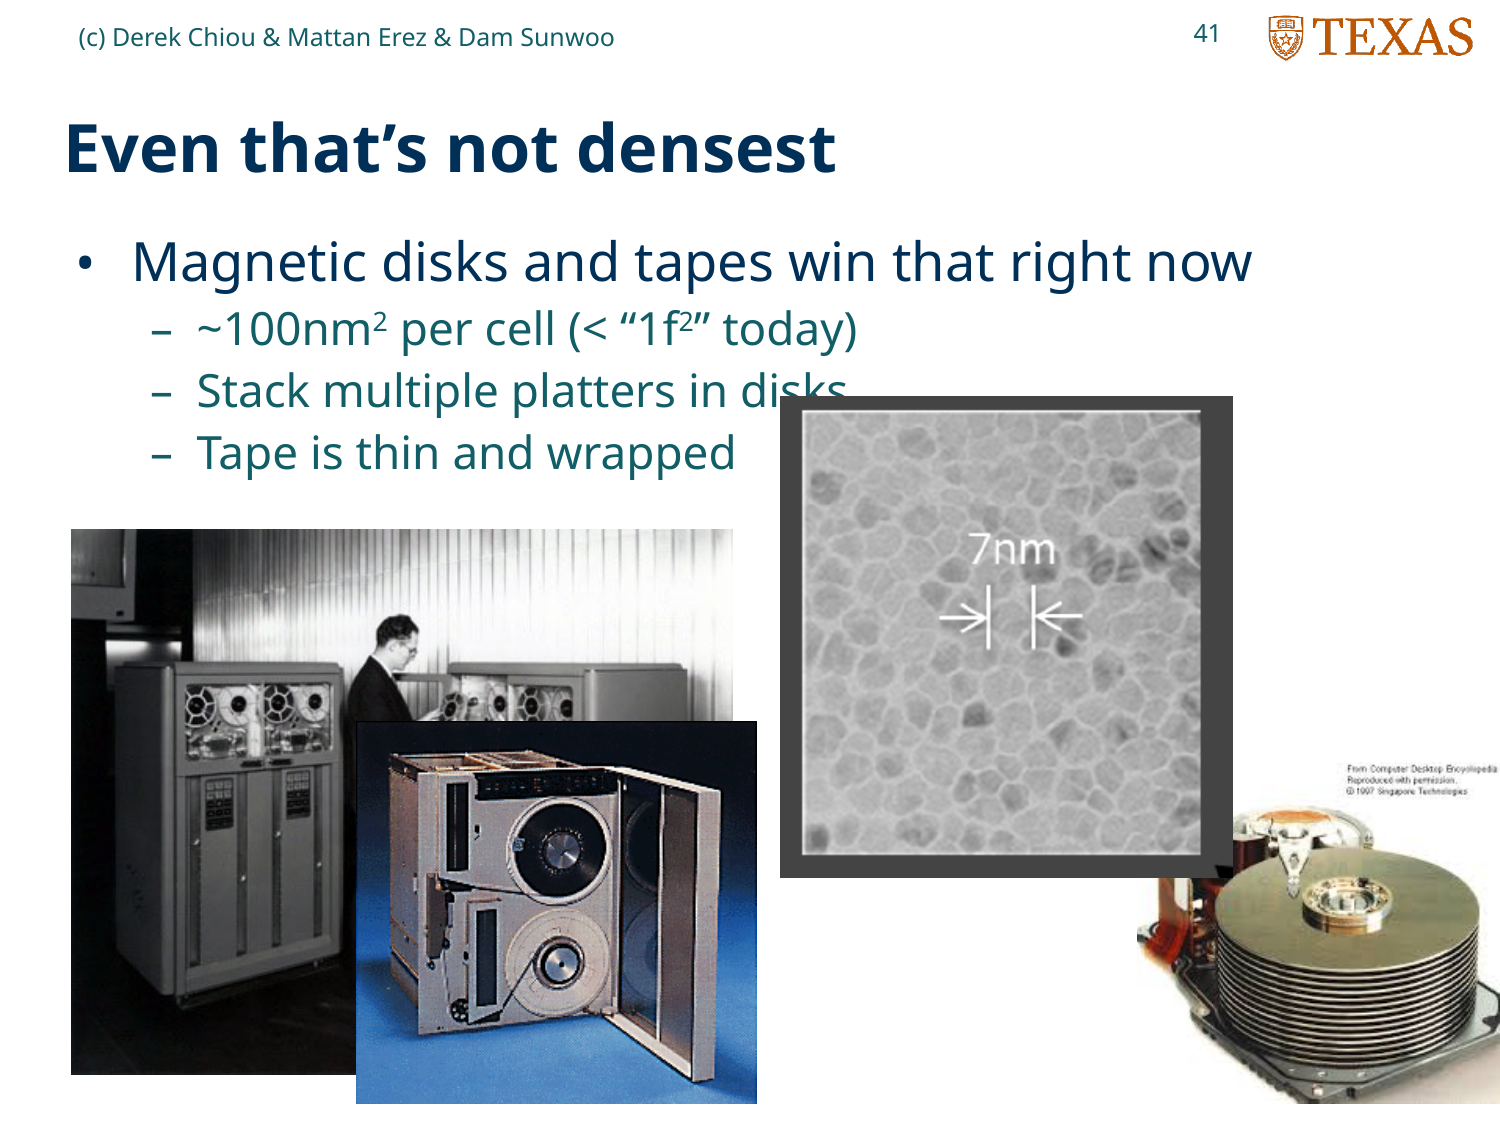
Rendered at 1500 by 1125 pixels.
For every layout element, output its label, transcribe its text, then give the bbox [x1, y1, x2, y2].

picture [1268, 12, 1474, 63]
slide_number 41 [1100, 0, 1238, 73]
picture [71, 528, 757, 1104]
picture [780, 396, 1500, 1104]
list Magnetic disks and tapes win that right now ~100nm2 per cell (< “1f2” today) Stack multiple platters in disks Tape is thin and wrapped [75, 235, 1475, 1123]
title Even that’s not densest [63, 75, 1475, 223]
footer (c) Derek Chiou & Mattan Erez & Dam Sunwoo [63, 3, 914, 73]
